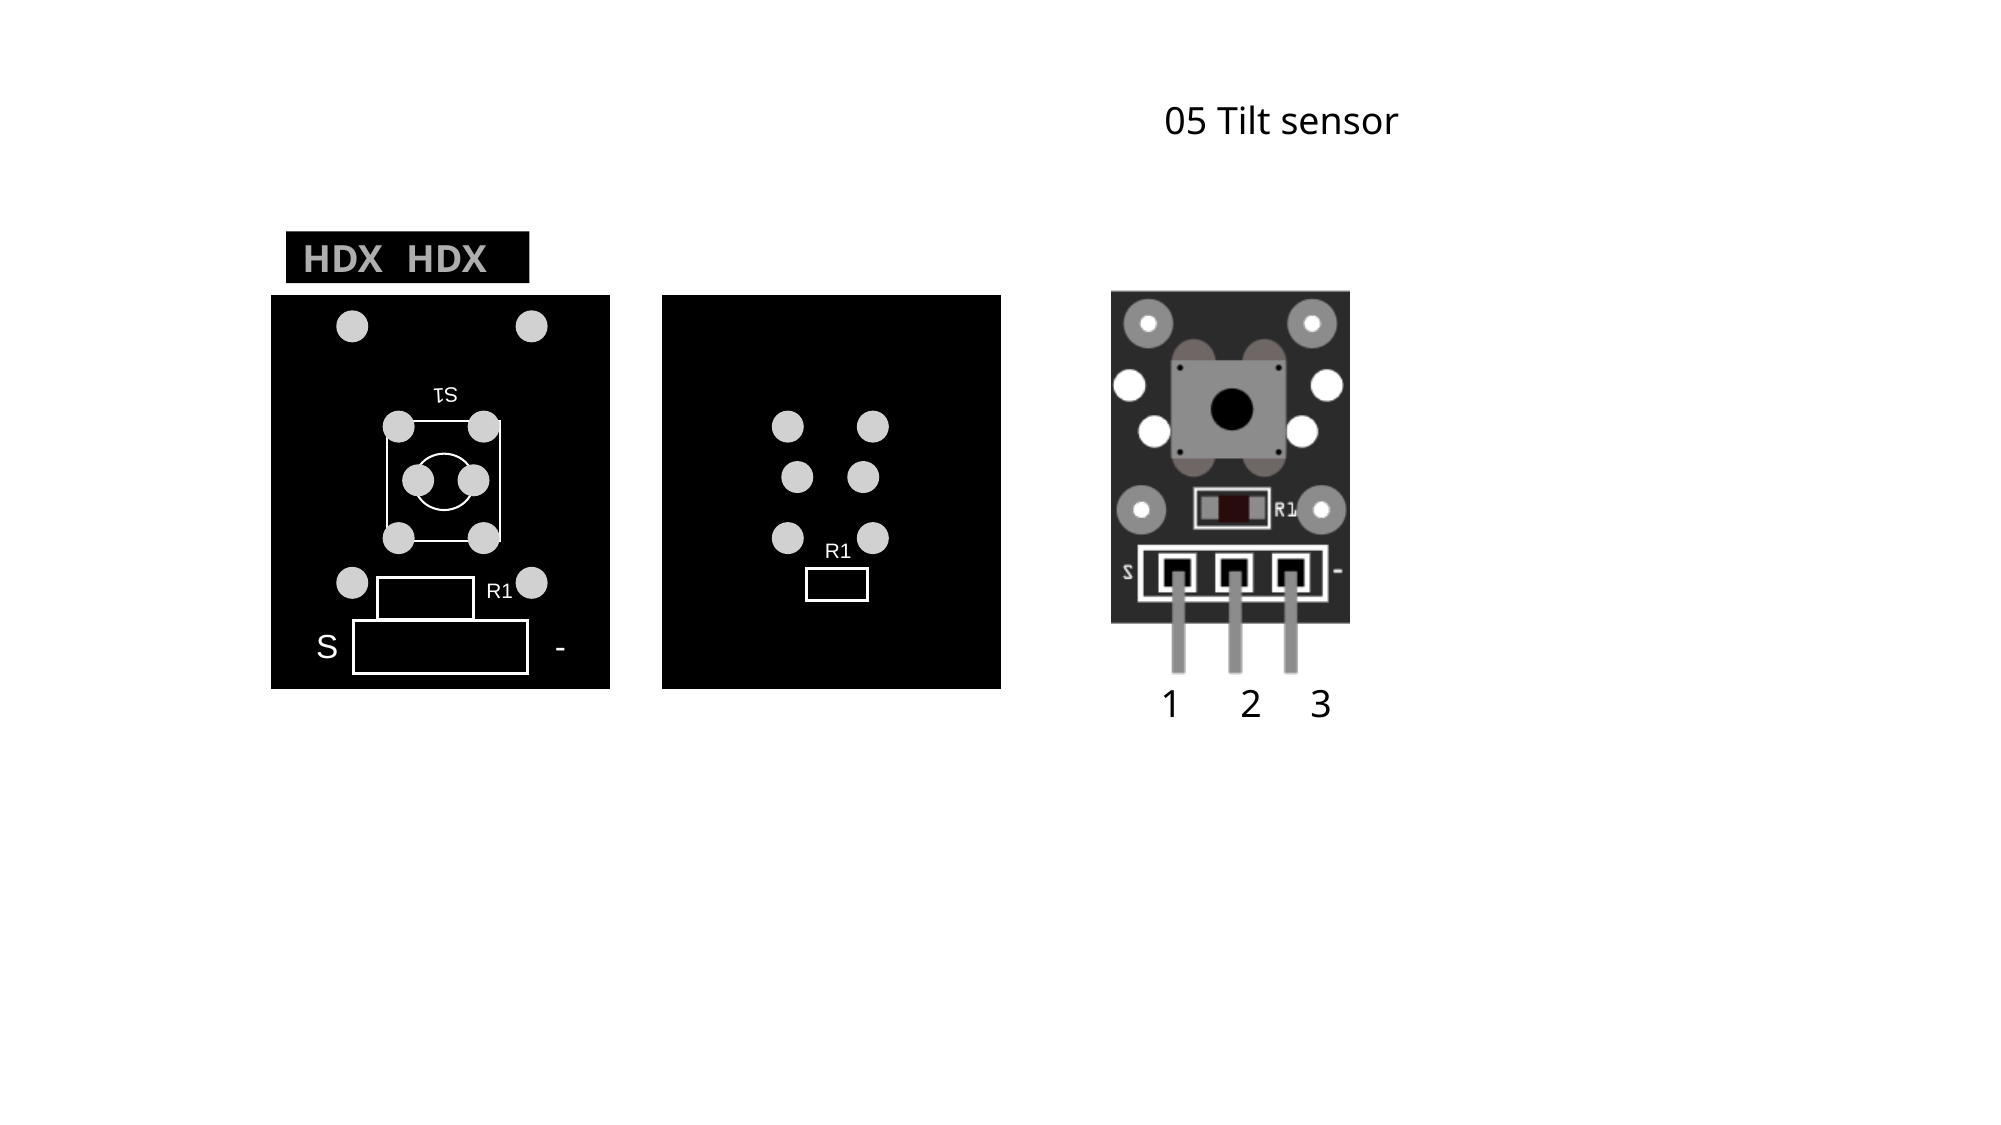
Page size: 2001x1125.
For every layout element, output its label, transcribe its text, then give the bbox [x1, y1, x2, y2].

text_box [770, 520, 806, 556]
text_box [466, 409, 502, 445]
text_box [770, 409, 806, 445]
text_box S [301, 618, 347, 673]
text_box [855, 409, 891, 445]
text_box 1 2 3 [1145, 676, 1349, 732]
text_box [400, 462, 436, 498]
text_box [334, 308, 370, 344]
text_box [334, 565, 370, 601]
text_box [385, 419, 501, 543]
text_box [271, 295, 610, 689]
text_box [381, 520, 417, 556]
text_box [514, 308, 550, 344]
text_box [855, 520, 891, 556]
text_box R1 [810, 530, 868, 570]
text_box HDX [287, 227, 391, 288]
text_box [662, 295, 1001, 689]
text_box - [539, 618, 586, 673]
text_box [779, 459, 815, 495]
text_box [514, 565, 550, 601]
text_box [381, 409, 417, 445]
text_box [376, 576, 475, 621]
text_box HDX [391, 227, 521, 288]
text_box [805, 567, 869, 602]
text_box [466, 520, 502, 556]
text_box [521, 230, 531, 285]
text_box 05 Tilt sensor [1149, 89, 1897, 150]
text_box S1 [414, 375, 475, 419]
picture [1111, 289, 1350, 676]
text_box [845, 459, 881, 495]
text_box [352, 619, 529, 675]
text_box [417, 452, 471, 512]
text_box R1 [471, 570, 530, 611]
text_box [455, 462, 492, 498]
